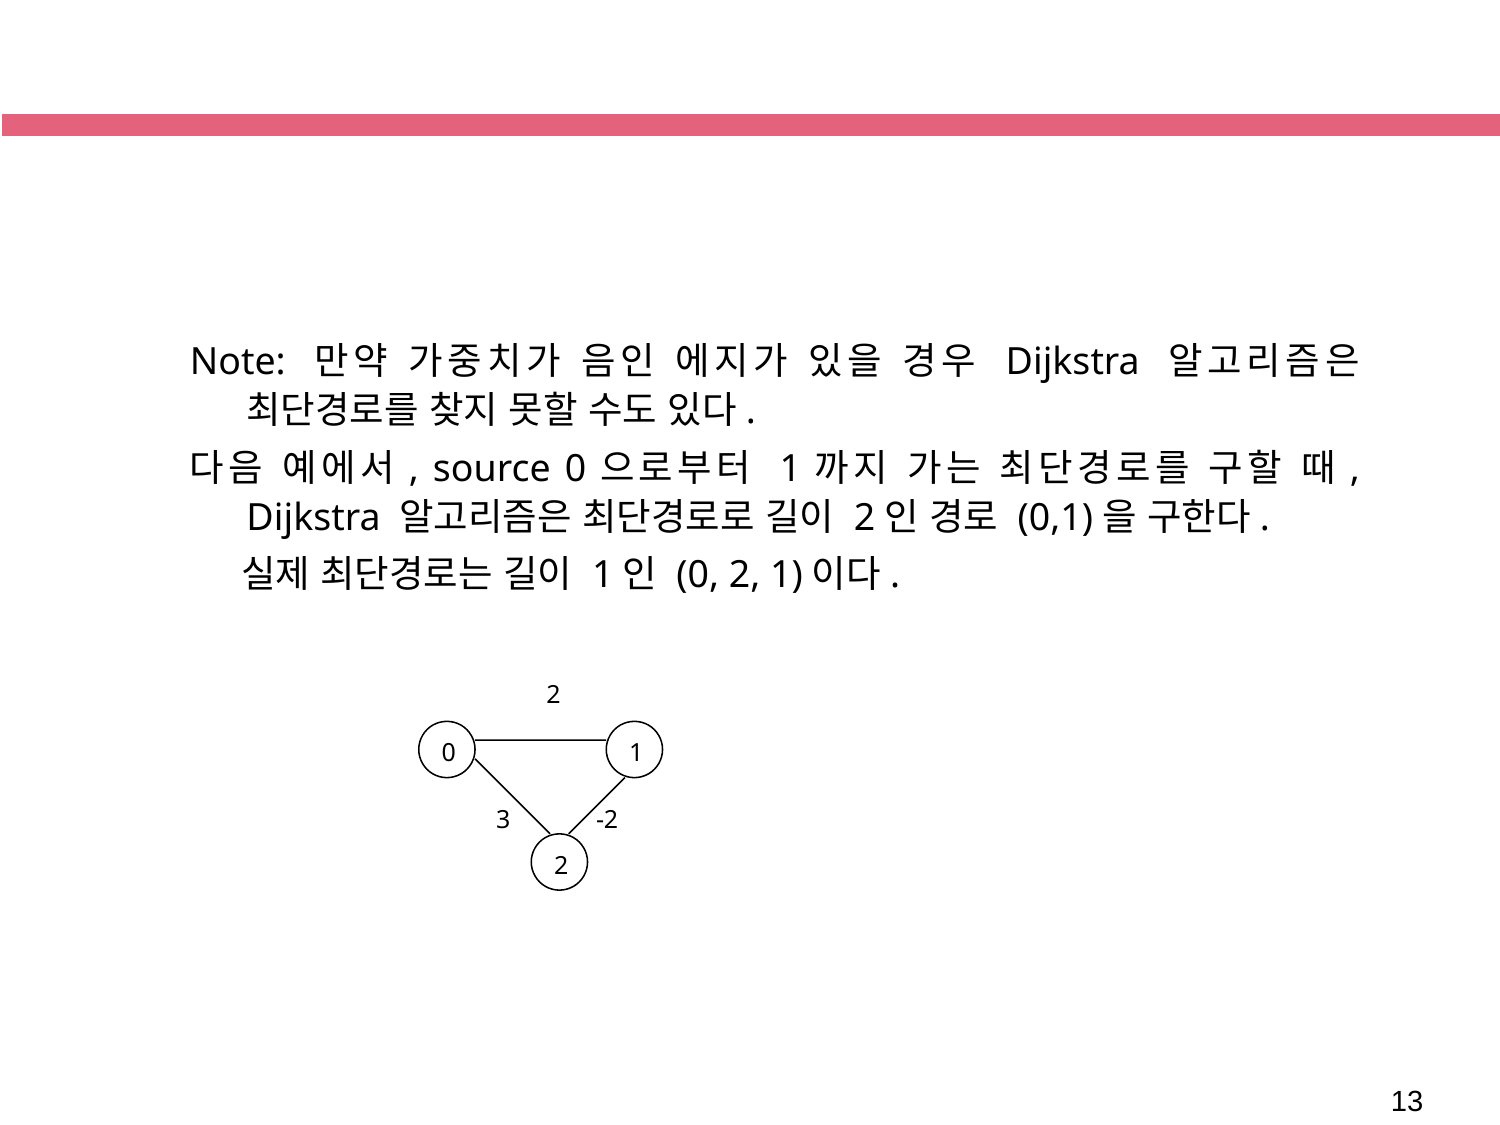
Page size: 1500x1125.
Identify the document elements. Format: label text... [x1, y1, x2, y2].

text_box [418, 671, 682, 891]
list Note: 만약 가중치가 음인 에지가 있을 경우 Dijkstra 알고리즘은 최단경로를 찾지 못할 수도 있다. 다음 예에서, source 0으로부터 1까지 가는 최단경로를 구할 때, Dijkstra 알고리즘은 최단경로로 길이 2인 경로 (0,1)을 구한다. 실제 최단경로는 길이 1인 (0, 2, 1)이다. [174, 324, 1375, 646]
